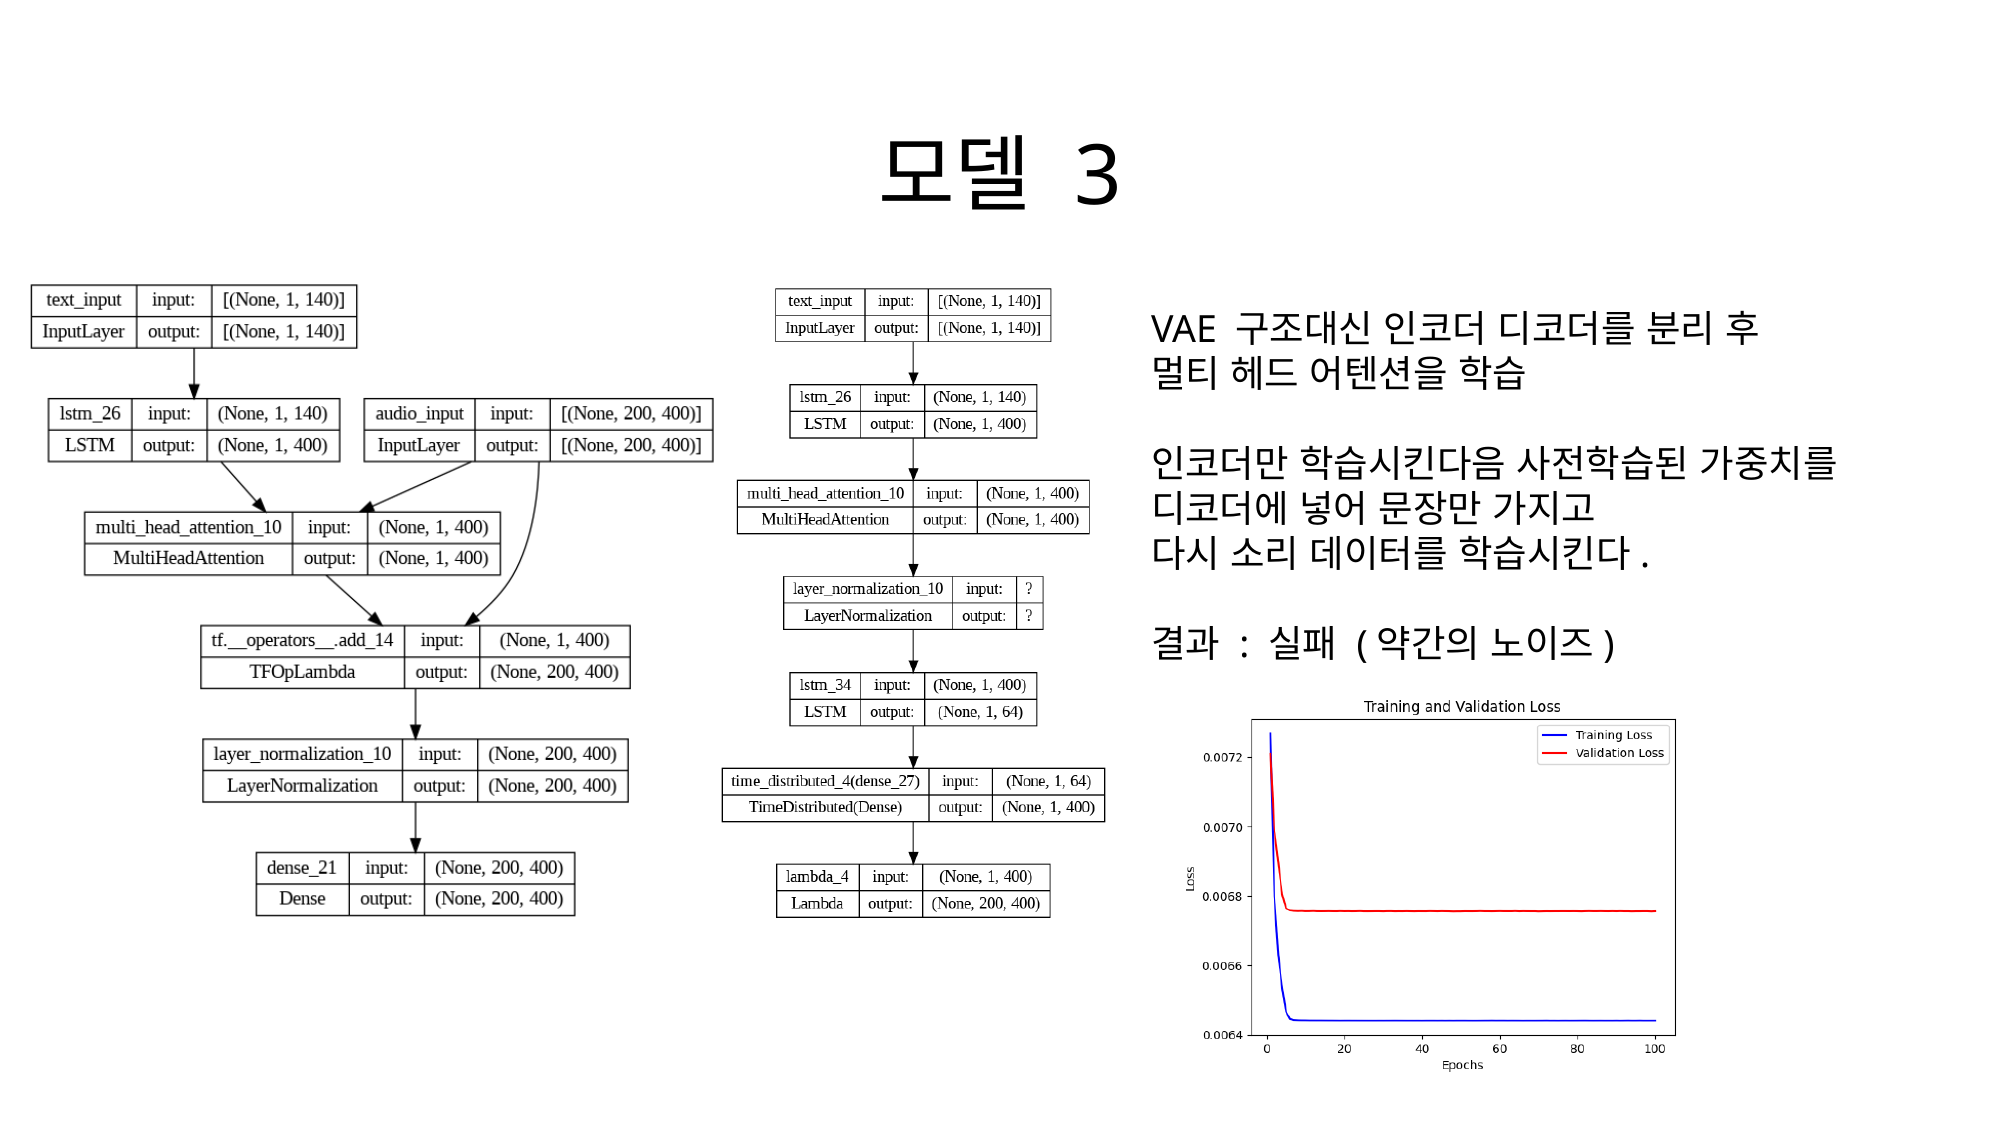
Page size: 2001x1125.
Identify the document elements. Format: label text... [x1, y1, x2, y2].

picture [1176, 691, 1682, 1080]
title 모델 3 [249, 61, 1750, 331]
text_box VAE 구조대신 인코더 디코더를 분리 후 멀티 헤드 어텐션을 학습 인코더만 학습시킨다음 사전학습된 가중치를 디코더에 넣어 문장만 가지고 다시 소리 데이터를 학습시킨다. 결과 : 실패 (약간의 노이즈) [1136, 297, 2000, 718]
picture [26, 279, 1109, 922]
